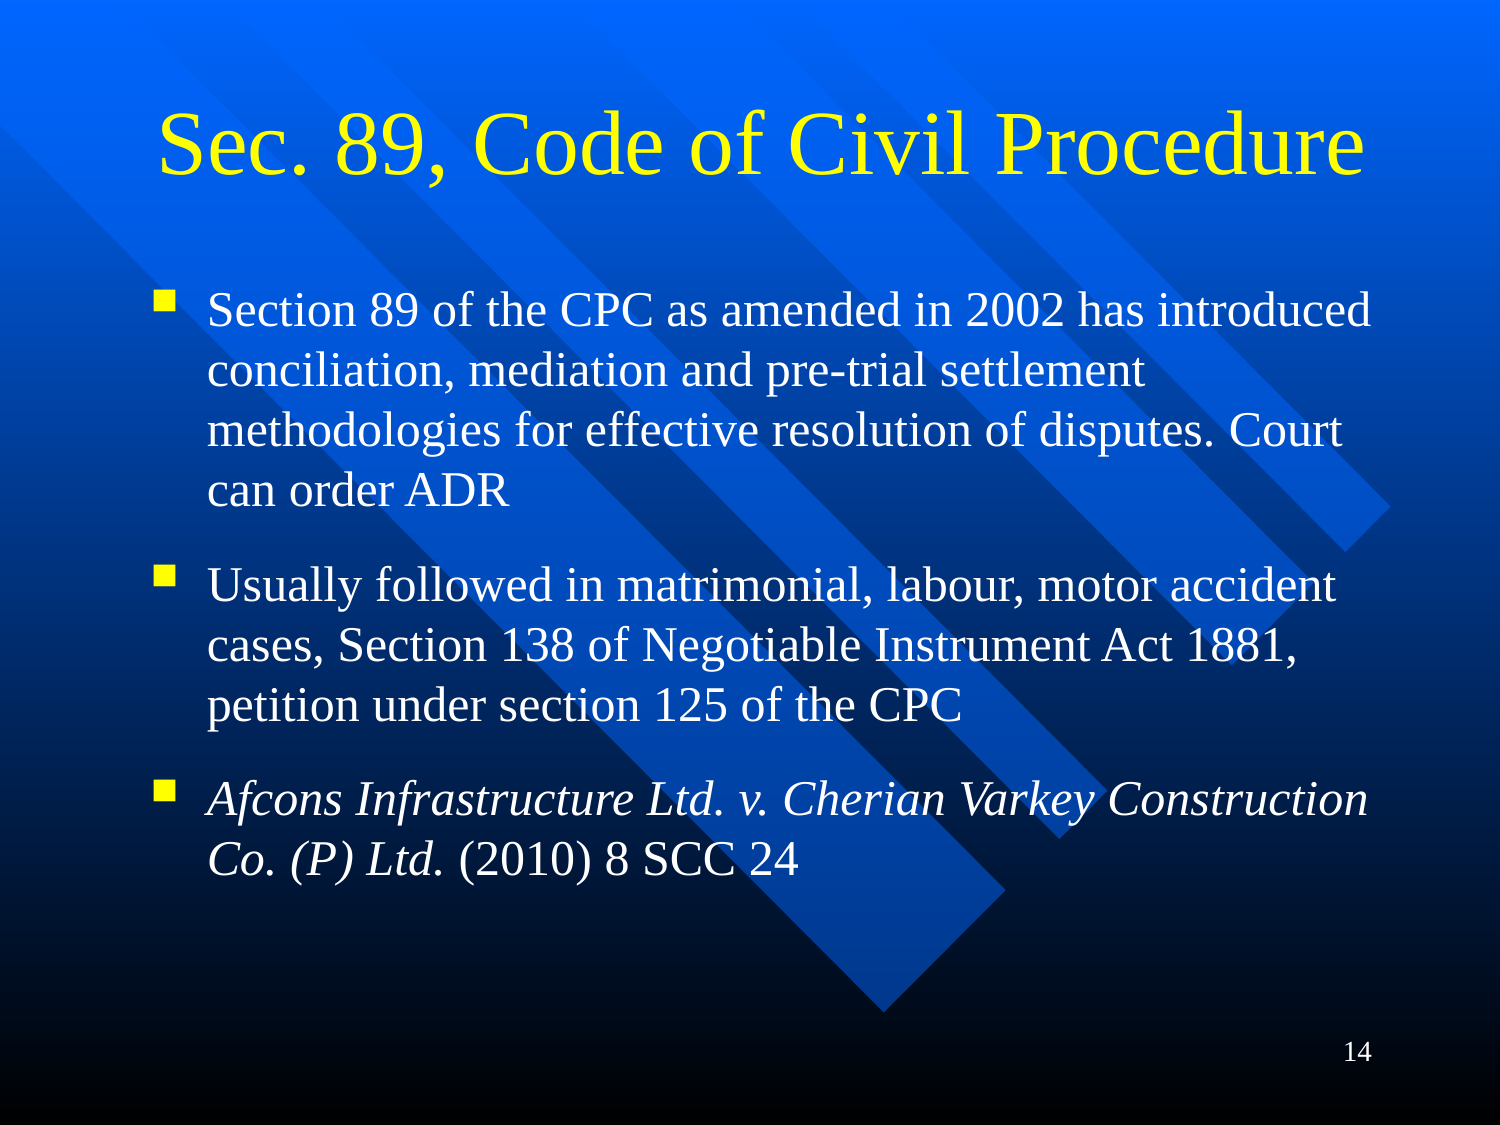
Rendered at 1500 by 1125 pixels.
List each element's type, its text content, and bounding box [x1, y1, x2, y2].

title Sec. 89, Code of Civil Procedure [112, 37, 1436, 238]
list Section 89 of the CPC as amended in 2002 has introduced conciliation, mediation and pre-trial settlement methodologies for effective resolution of disputes. Court can order ADR Usually followed in matrimonial, labour, motor accident cases, Section 138 of Negotiable Instrument Act 1881, petition under section 125 of the CPC Afcons Infrastructure Ltd. v. Cherian Varkey Construction Co. (P) Ltd. (2010) 8 SCC 24 [135, 267, 1436, 1026]
slide_number 14 [1074, 1024, 1388, 1101]
